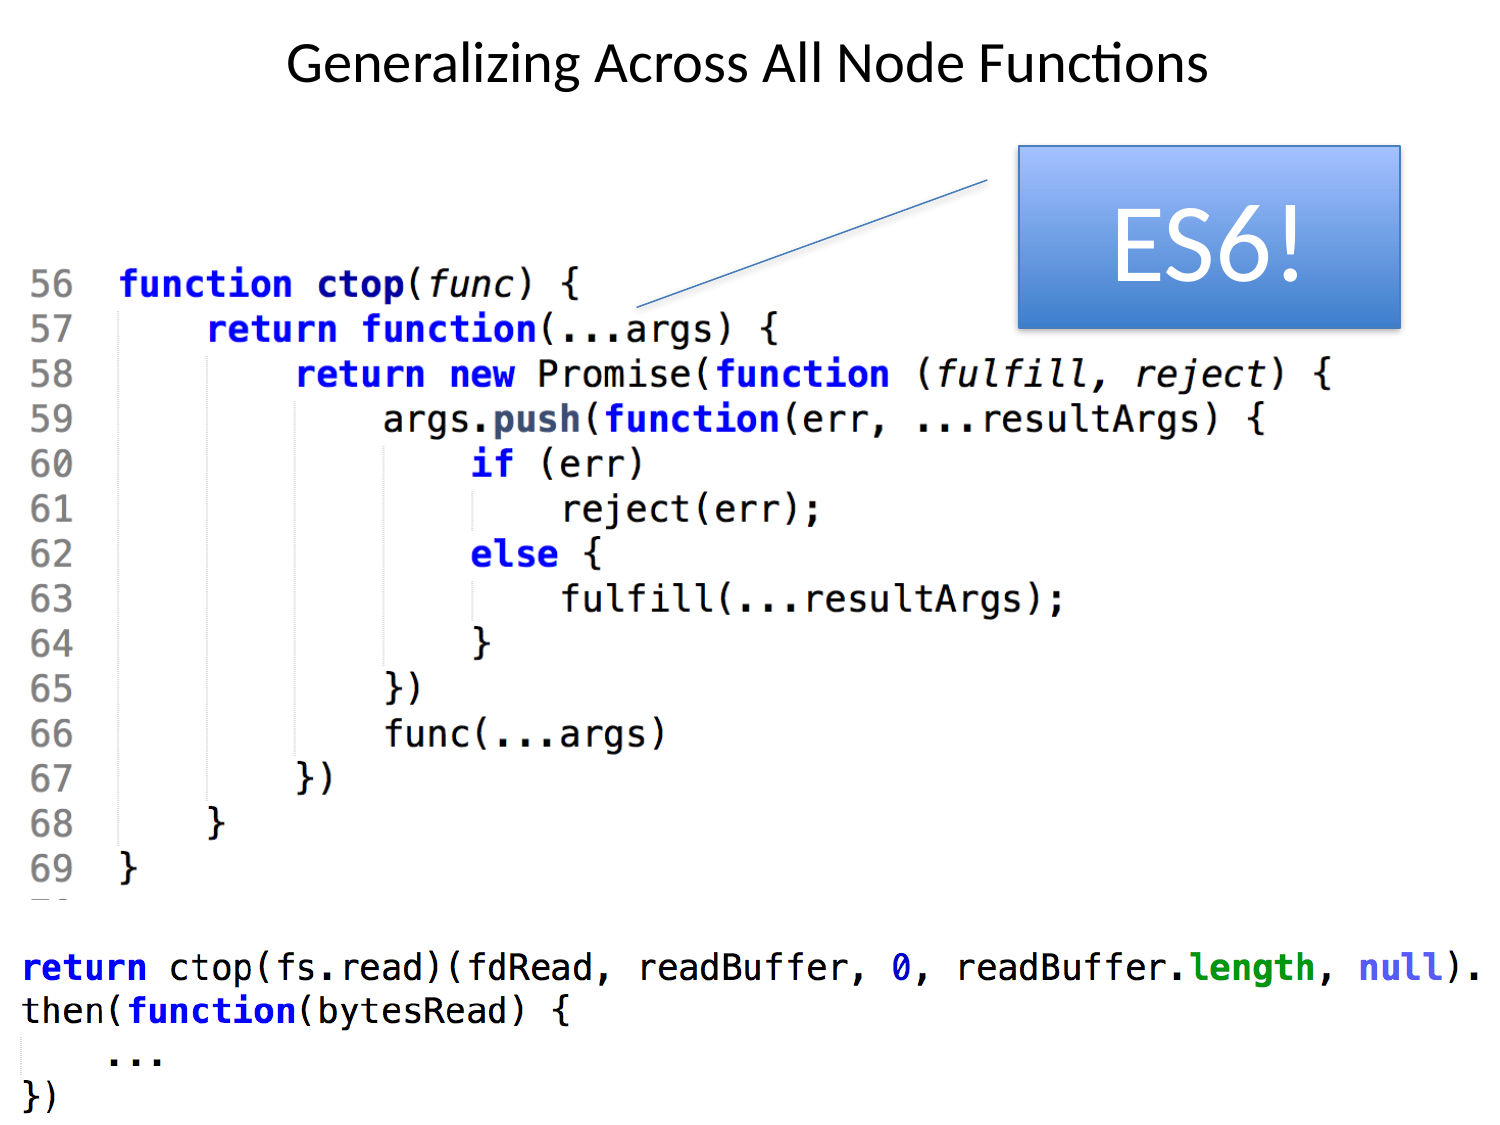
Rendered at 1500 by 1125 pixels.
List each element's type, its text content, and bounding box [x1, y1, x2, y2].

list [13, 145, 1348, 942]
picture [0, 944, 1500, 1125]
text_box ES6! [1348, 145, 1401, 329]
title Generalizing Across All Node Functions [10, 15, 1487, 103]
